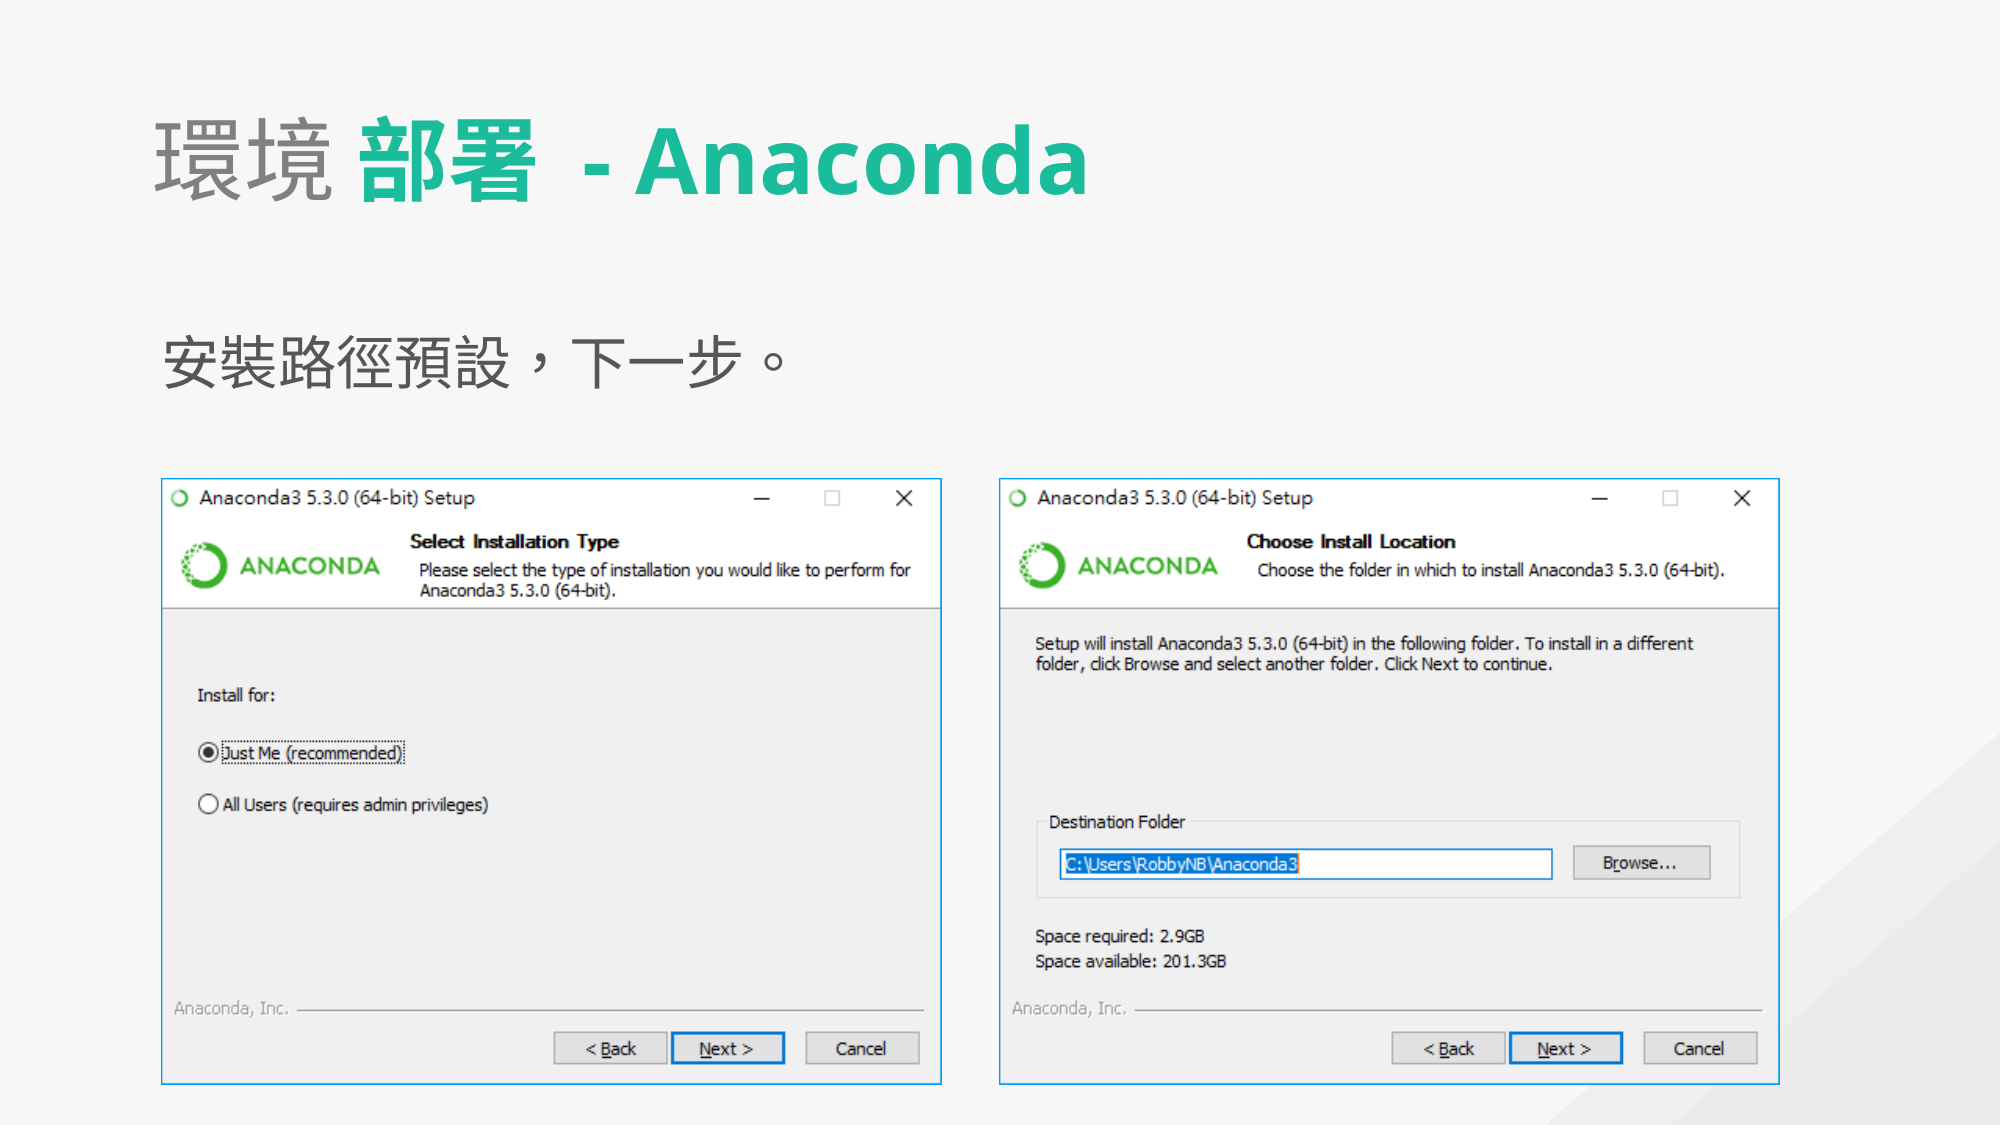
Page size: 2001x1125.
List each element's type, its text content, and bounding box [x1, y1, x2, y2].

picture [161, 478, 942, 1085]
picture [999, 478, 1780, 1085]
text_box 安裝路徑預設，下一步。 [161, 304, 1839, 404]
text_box 環境 部署 - Anaconda [137, 108, 1650, 224]
